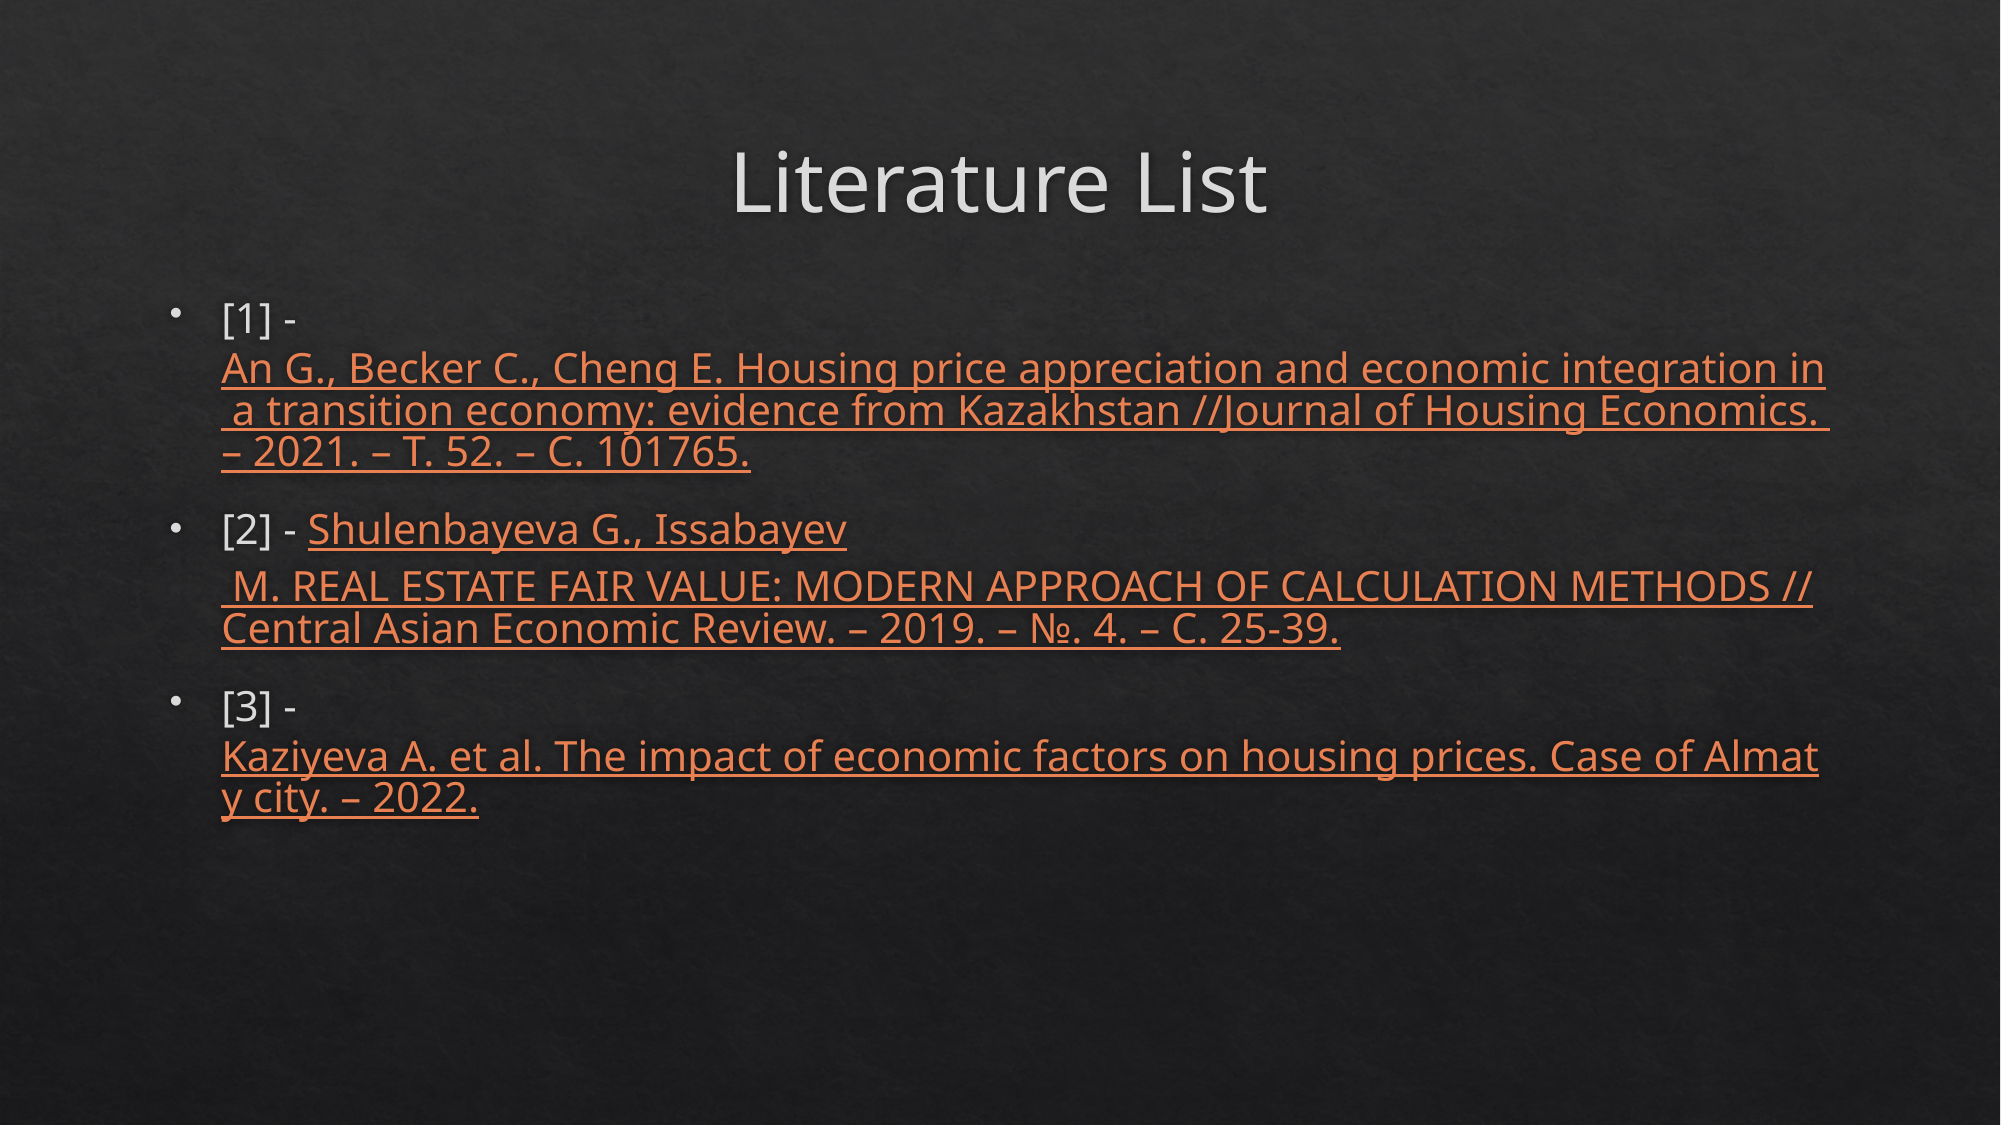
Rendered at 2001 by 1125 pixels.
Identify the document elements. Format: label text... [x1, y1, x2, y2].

list [1] - An G., Becker C., Cheng E. Housing price appreciation and economic integration in a transition economy: evidence from Kazakhstan //Journal of Housing Economics. – 2021. – Т. 52. – С. 101765. [2] - Shulenbayeva G., Issabayev M. REAL ESTATE FAIR VALUE: MODERN APPROACH OF CALCULATION METHODS //Central Asian Economic Review. – 2019. – №. 4. – С. 25-39. [3] - Kaziyeva A. et al. The impact of economic factors on housing prices. Case of Almaty city. – 2022. [149, 284, 1849, 950]
title Literature List [149, 99, 1849, 260]
